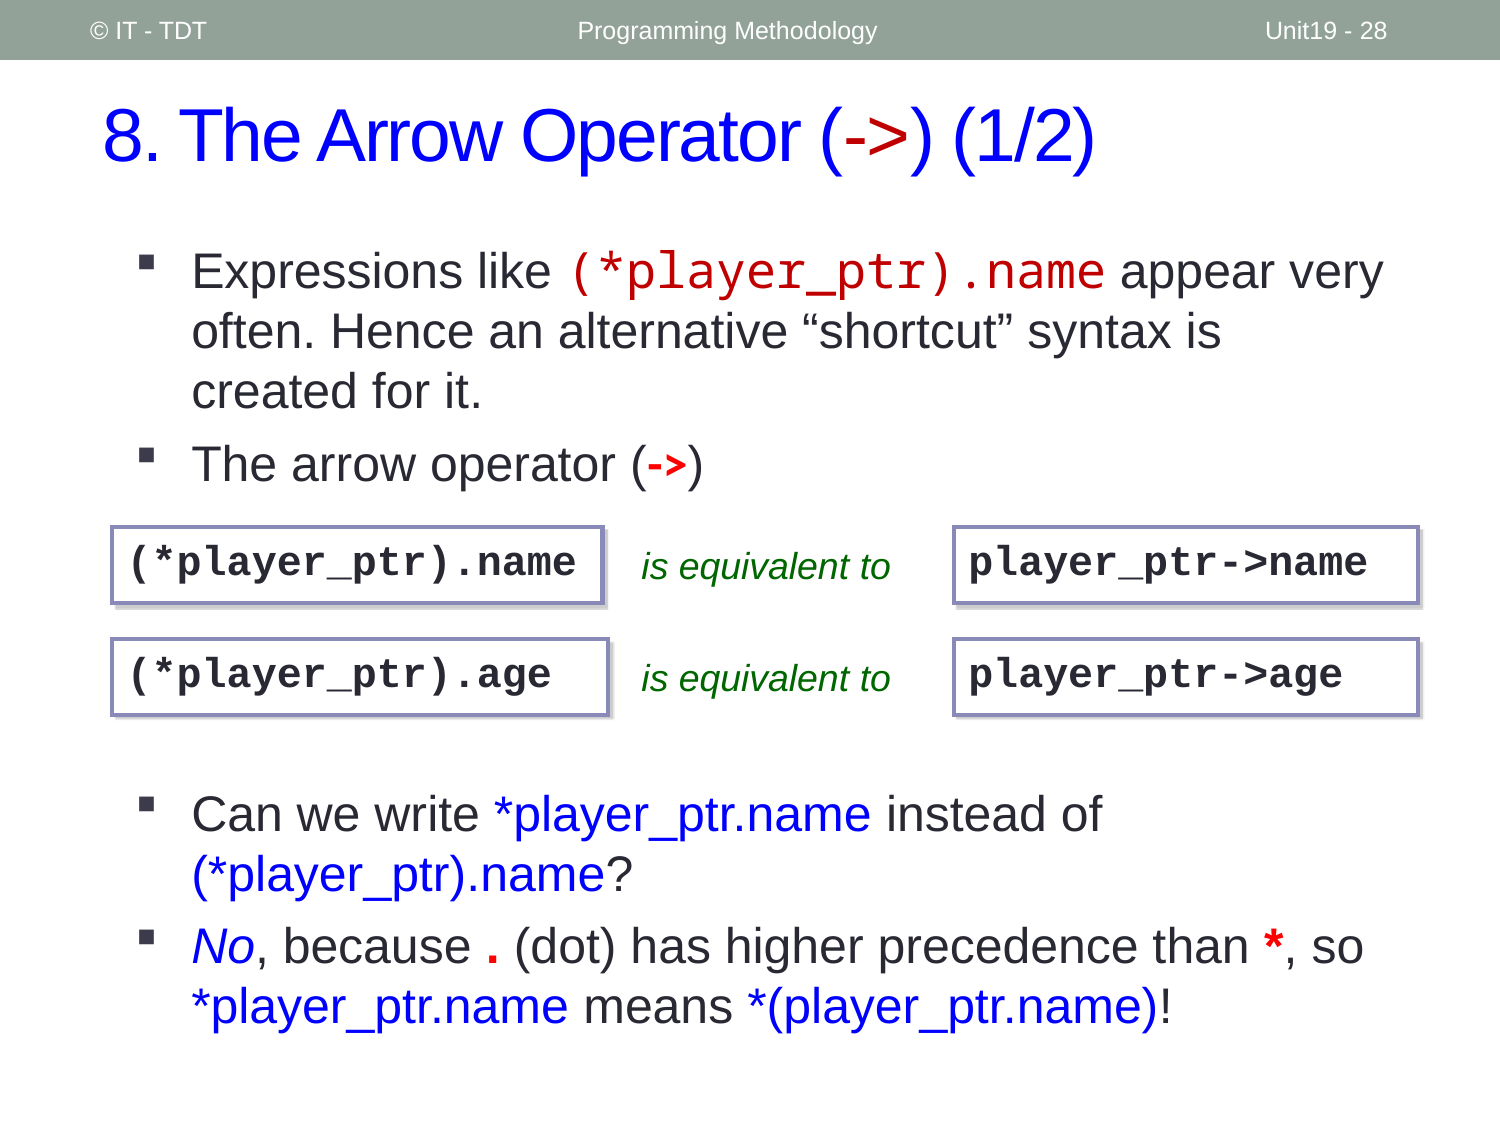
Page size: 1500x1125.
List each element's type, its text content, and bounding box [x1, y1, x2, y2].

slide_number Unit19 - 28 [1250, 3, 1425, 57]
slide_number © IT - TDT [75, 3, 550, 57]
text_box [111, 526, 1419, 603]
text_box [111, 638, 1419, 715]
text_box Expressions like (*player_ptr).name appear very often. Hence an alternative “shortcut” syntax is created for it. The arrow operator (->) [120, 231, 1406, 523]
footer Programming Methodology [562, 3, 1238, 57]
title 8. The Arrow Operator (->) (1/2) [87, 62, 1463, 200]
text_box Can we write *player_ptr.name instead of (*player_ptr).name? No, because . (dot) has higher precedence than *, so *player_ptr.name means *(player_ptr.name)! [120, 773, 1406, 1069]
